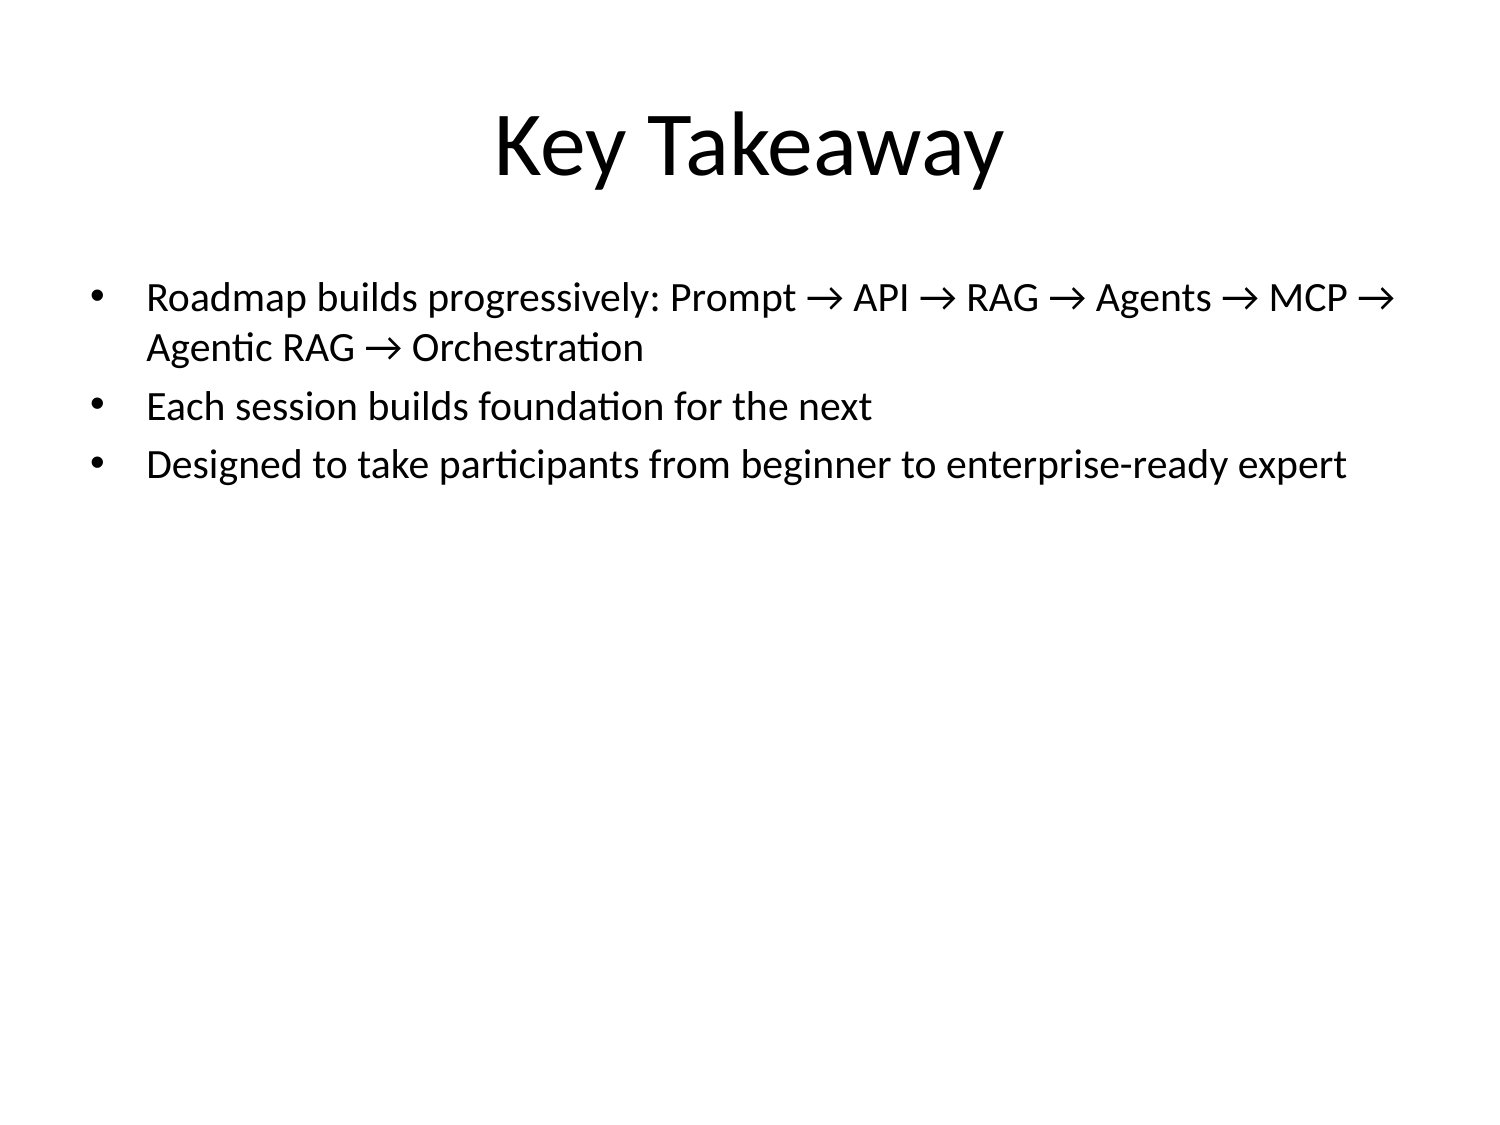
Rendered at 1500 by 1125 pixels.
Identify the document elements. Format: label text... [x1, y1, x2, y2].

title Key Takeaway [75, 45, 1425, 233]
list Roadmap builds progressively: Prompt → API → RAG → Agents → MCP → Agentic RAG → Orchestration Each session builds foundation for the next Designed to take participants from beginner to enterprise-ready expert [75, 262, 1425, 1005]
